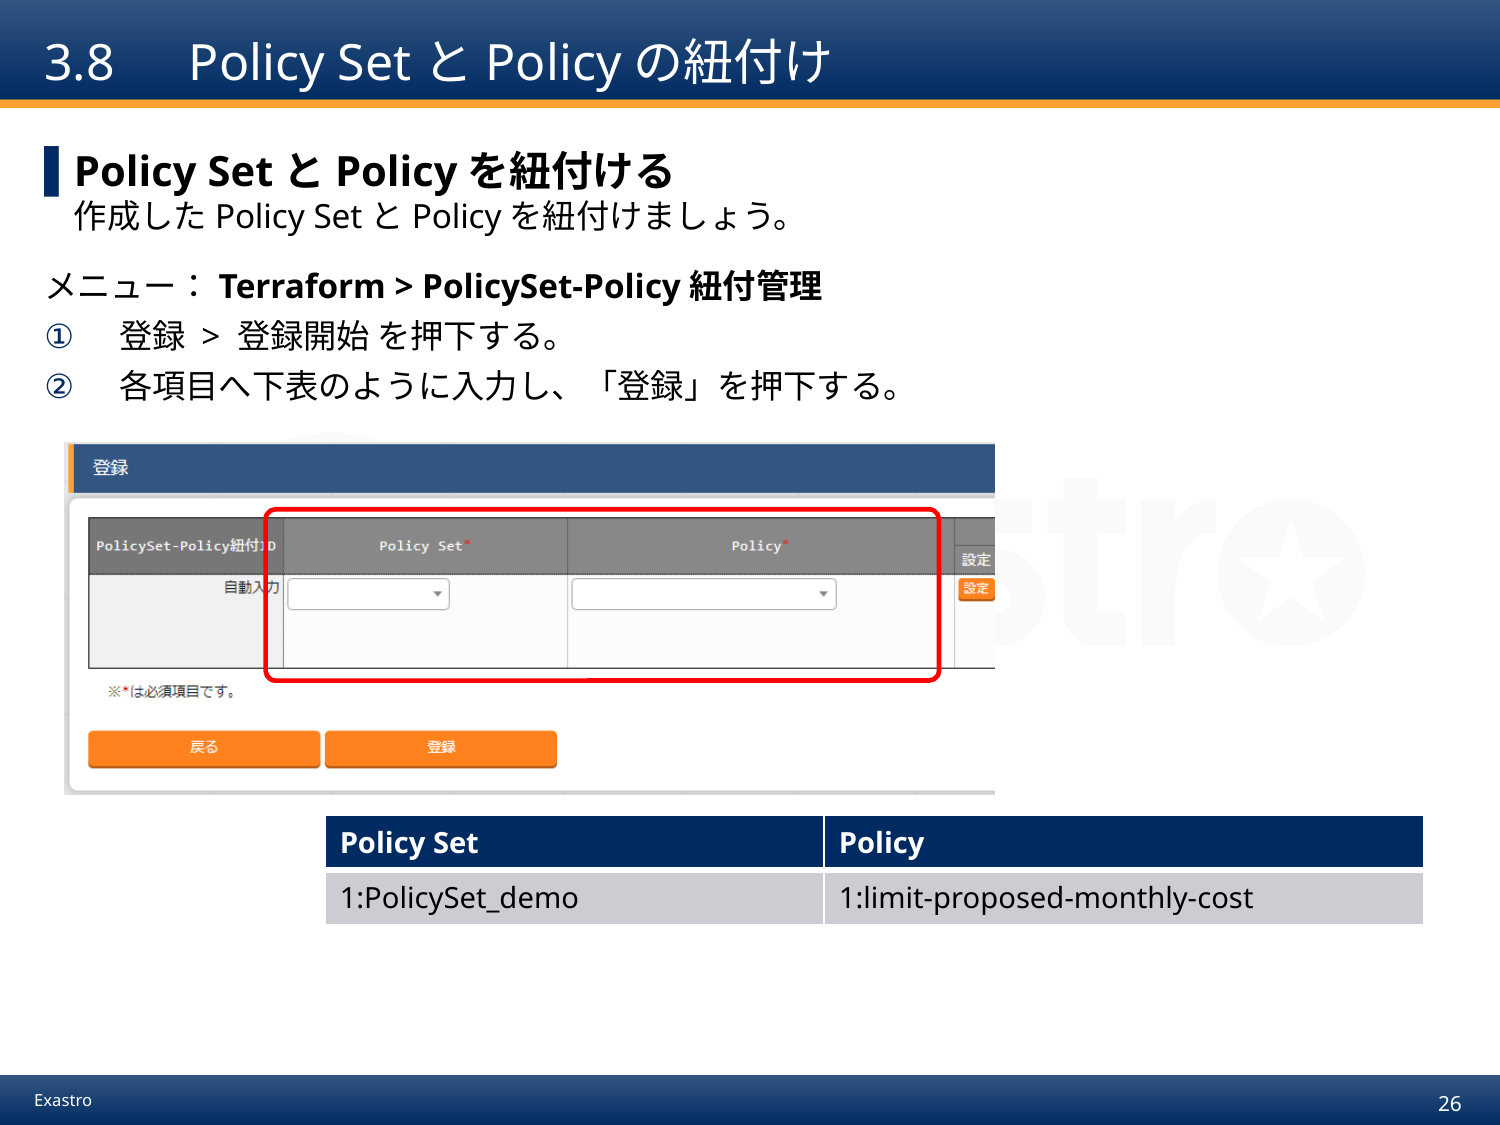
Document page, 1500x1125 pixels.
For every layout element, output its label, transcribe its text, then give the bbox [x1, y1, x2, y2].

table_header Policy Set [326, 816, 823, 867]
title 3.8 Policy SetとPolicyの紐付け [29, 18, 1471, 96]
list Policy SetとPolicyを紐付ける 作成したPolicy SetとPolicyを紐付けましょう。 メニュー：Terraform > PolicySet-Policy紐付管理 登録 > 登録開始 を押下する。 各項目へ下表のように入力し、「登録」を押下する。 [29, 137, 1471, 1059]
picture [0, 0, 1500, 1125]
table_cell 1:limit-proposed-monthly-cost [825, 873, 1423, 924]
table_header Policy [825, 816, 1423, 867]
table_cell 1:PolicySet_demo [326, 873, 823, 924]
